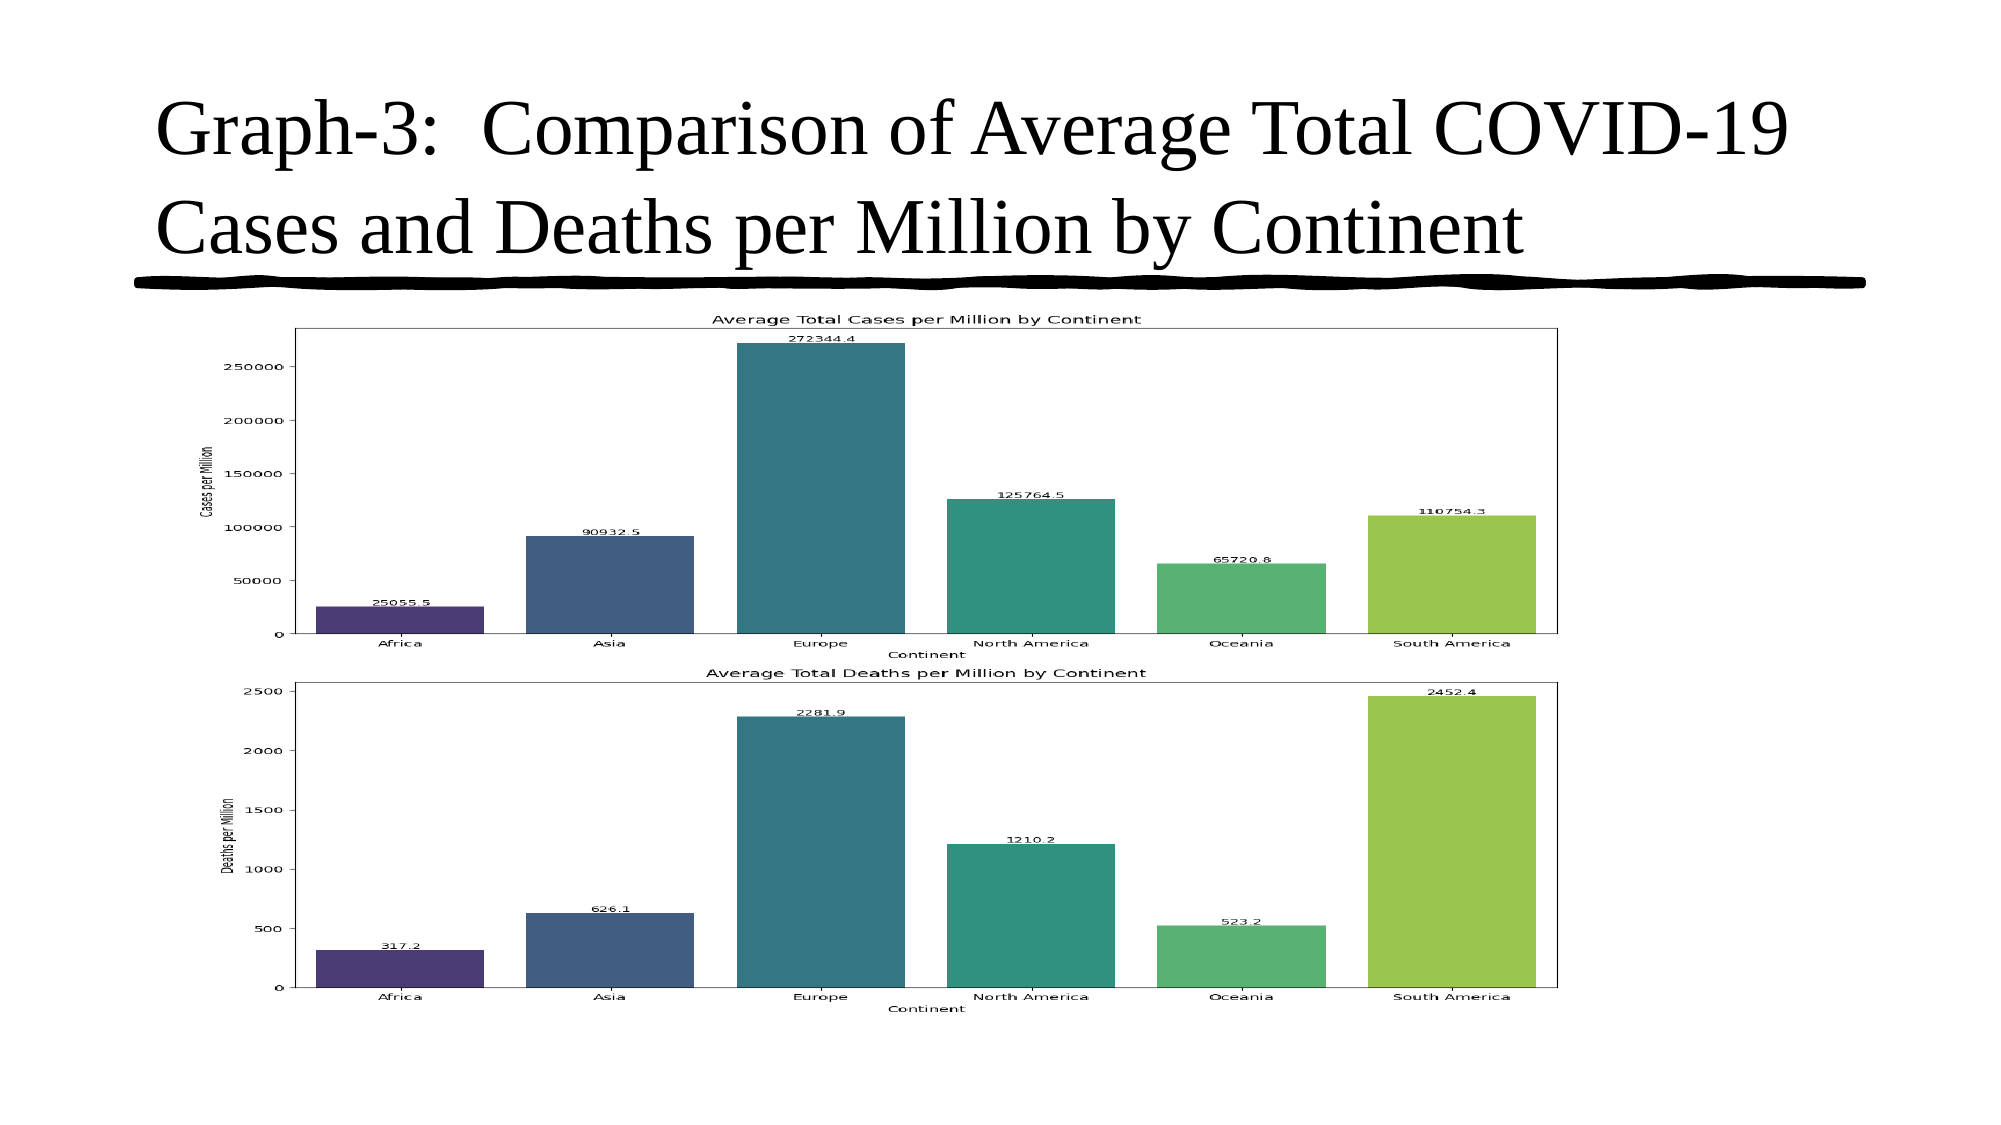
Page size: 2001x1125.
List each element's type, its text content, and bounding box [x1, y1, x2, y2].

picture [189, 309, 1569, 1020]
title Graph-3: Comparison of Average Total COVID-19 Cases and Deaths per Million by Continent [137, 59, 1863, 278]
